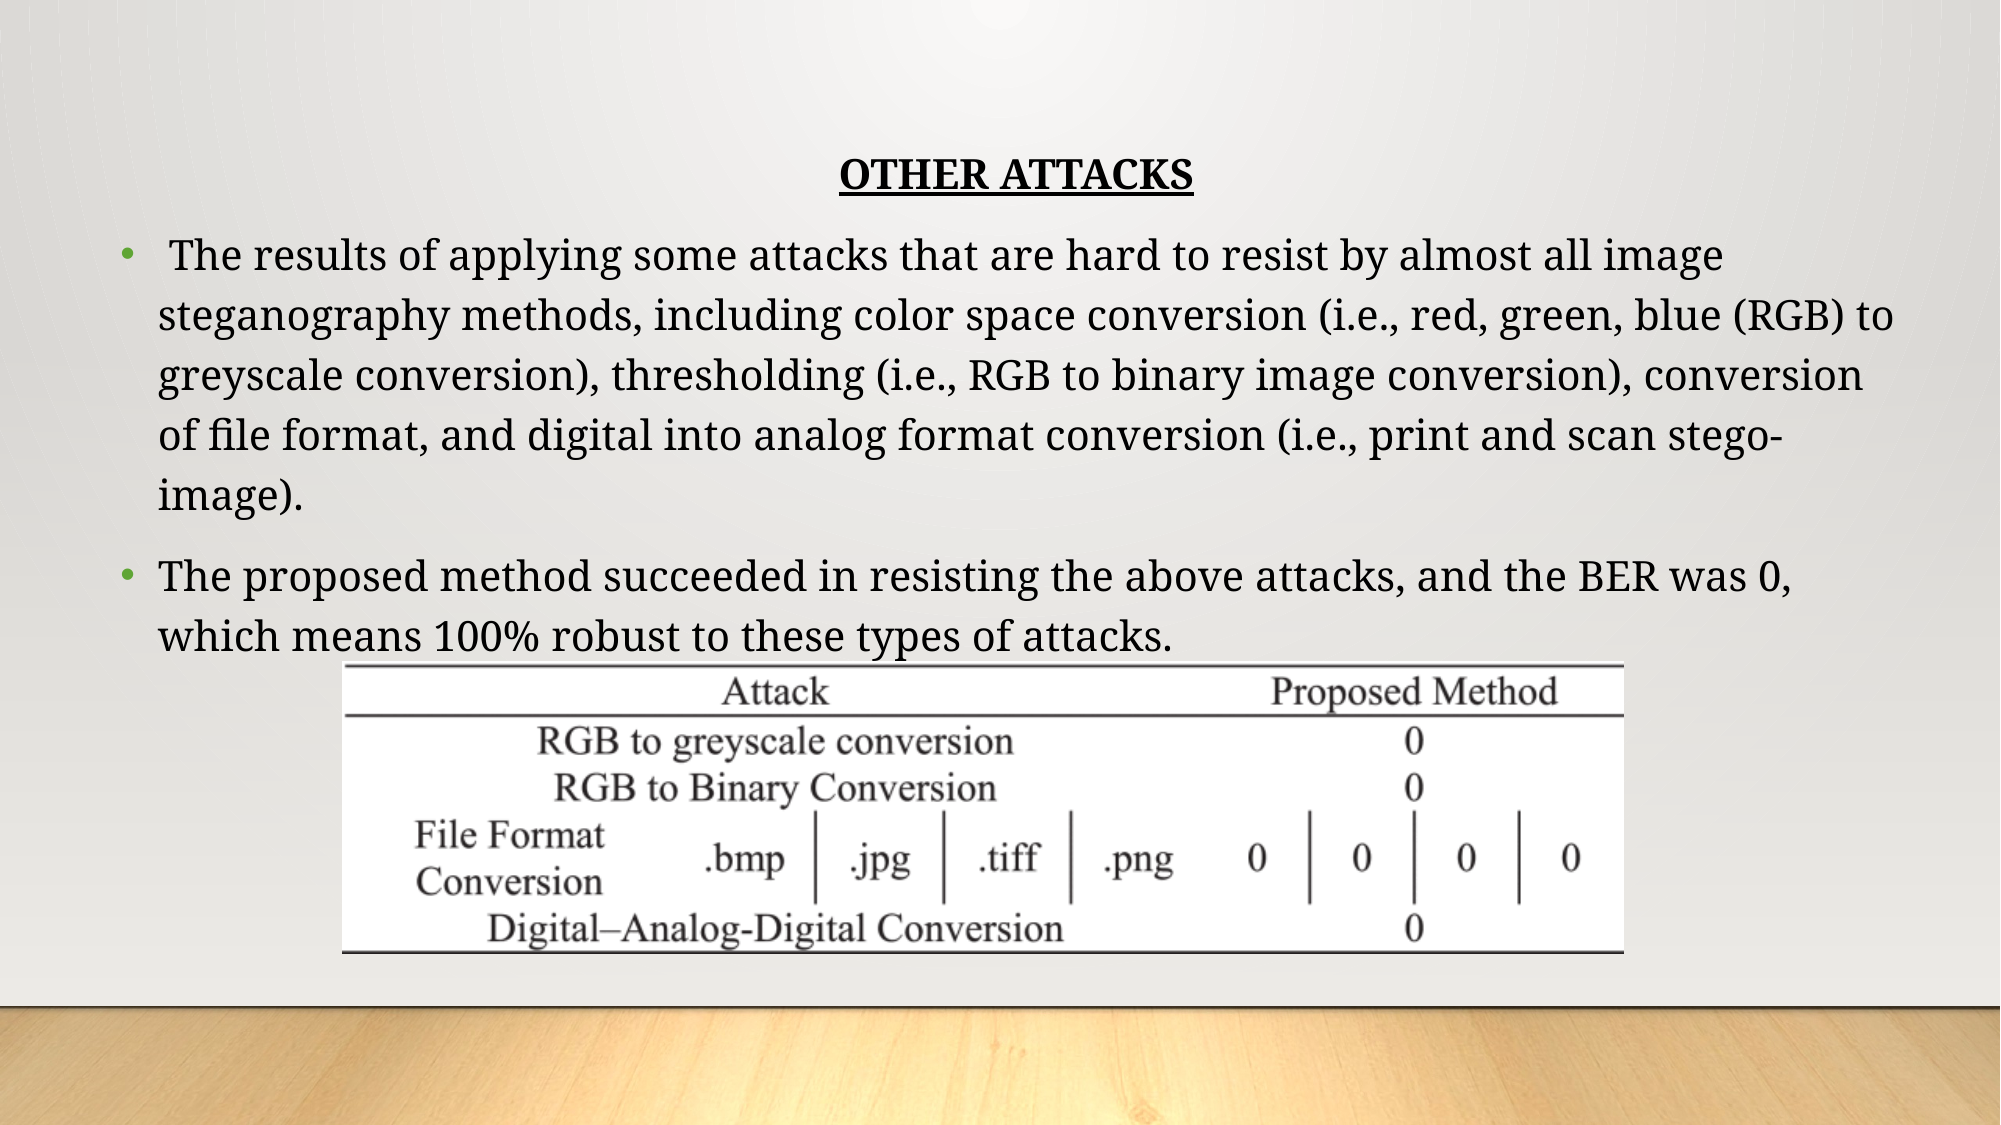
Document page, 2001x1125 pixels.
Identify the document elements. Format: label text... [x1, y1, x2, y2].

text_box OTHER ATTACKS The results of applying some attacks that are hard to resist by almost all image steganography methods, including color space conversion (i.e., red, green, blue (RGB) to greyscale conversion), thresholding (i.e., RGB to binary image conversion), conversion of file format, and digital into analog format conversion (i.e., print and scan stego-image). The proposed method succeeded in resisting the above attacks, and the BER was 0, which means 100% robust to these types of attacks. [105, 130, 1927, 933]
picture [0, 1006, 2000, 1125]
picture [342, 660, 1624, 954]
